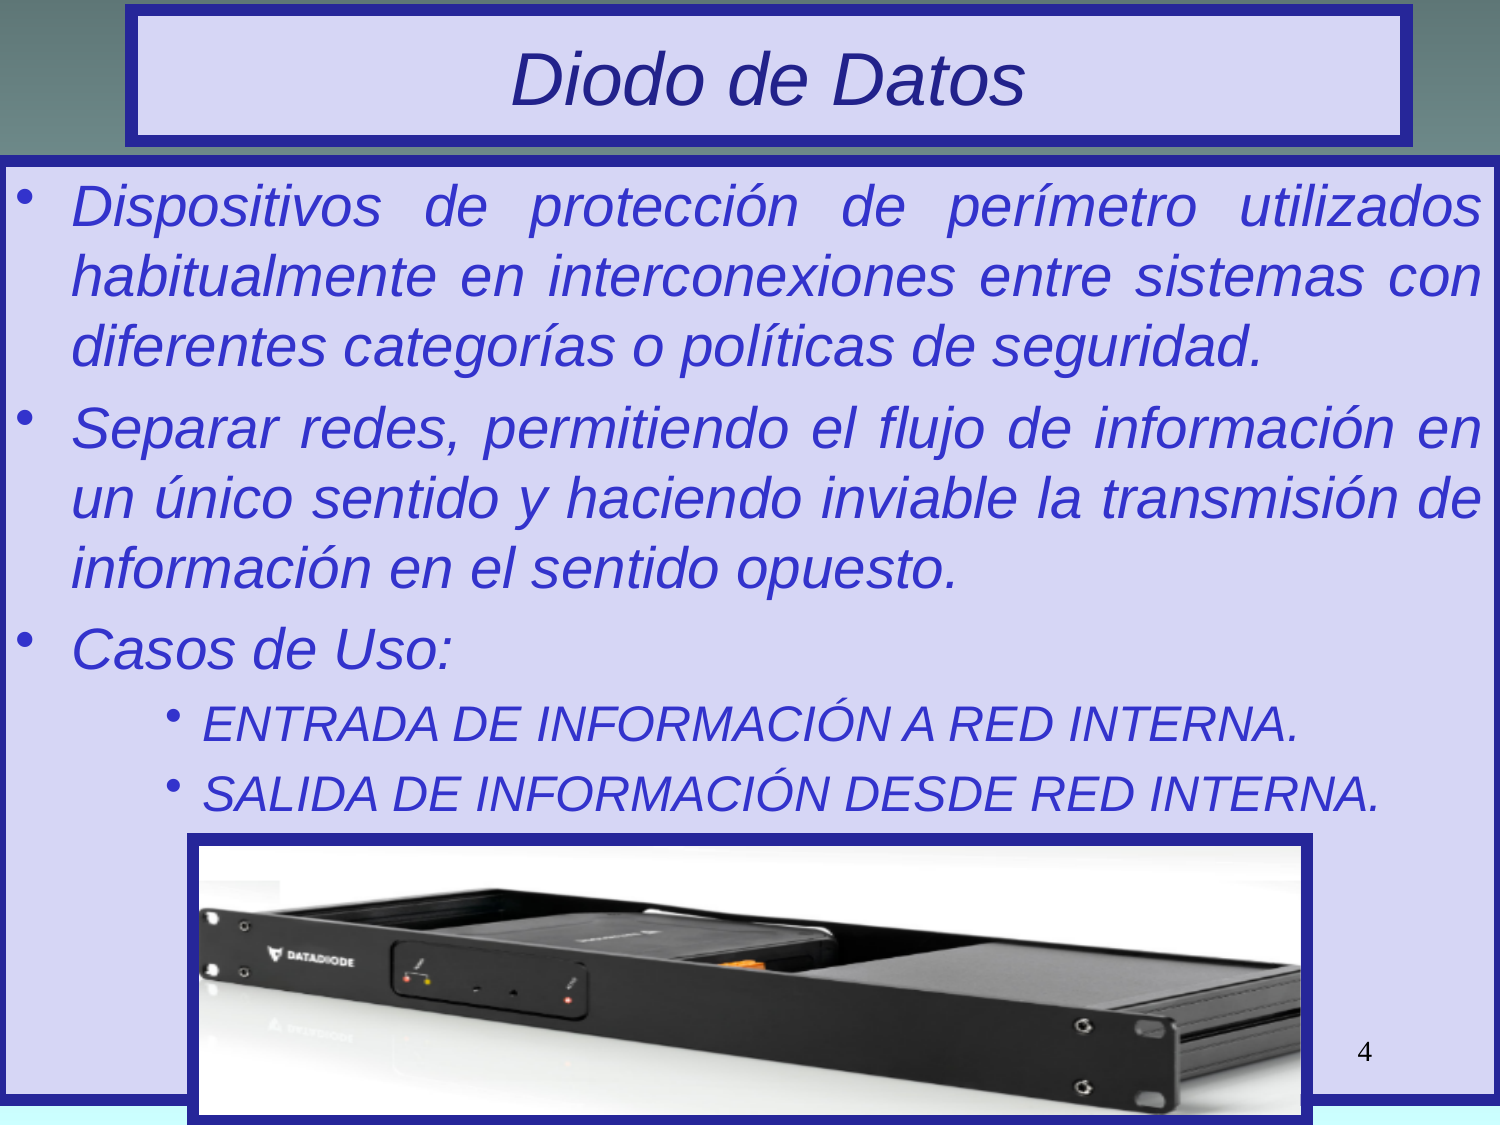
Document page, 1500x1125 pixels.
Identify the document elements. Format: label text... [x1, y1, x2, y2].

slide_number 4 [1313, 1024, 1388, 1101]
title Diodo de Datos [131, 9, 1407, 142]
list Dispositivos de protección de perímetro utilizados habitualmente en interconexiones entre sistemas con diferentes categorías o políticas de seguridad. Separar redes, permitiendo el flujo de información en un único sentido y haciendo inviable la transmisión de información en el sentido opuesto. Casos de Uso: ENTRADA DE INFORMACIÓN A RED INTERNA. SALIDA DE INFORMACIÓN DESDE RED INTERNA. [0, 160, 1500, 1101]
picture [198, 845, 1301, 1116]
